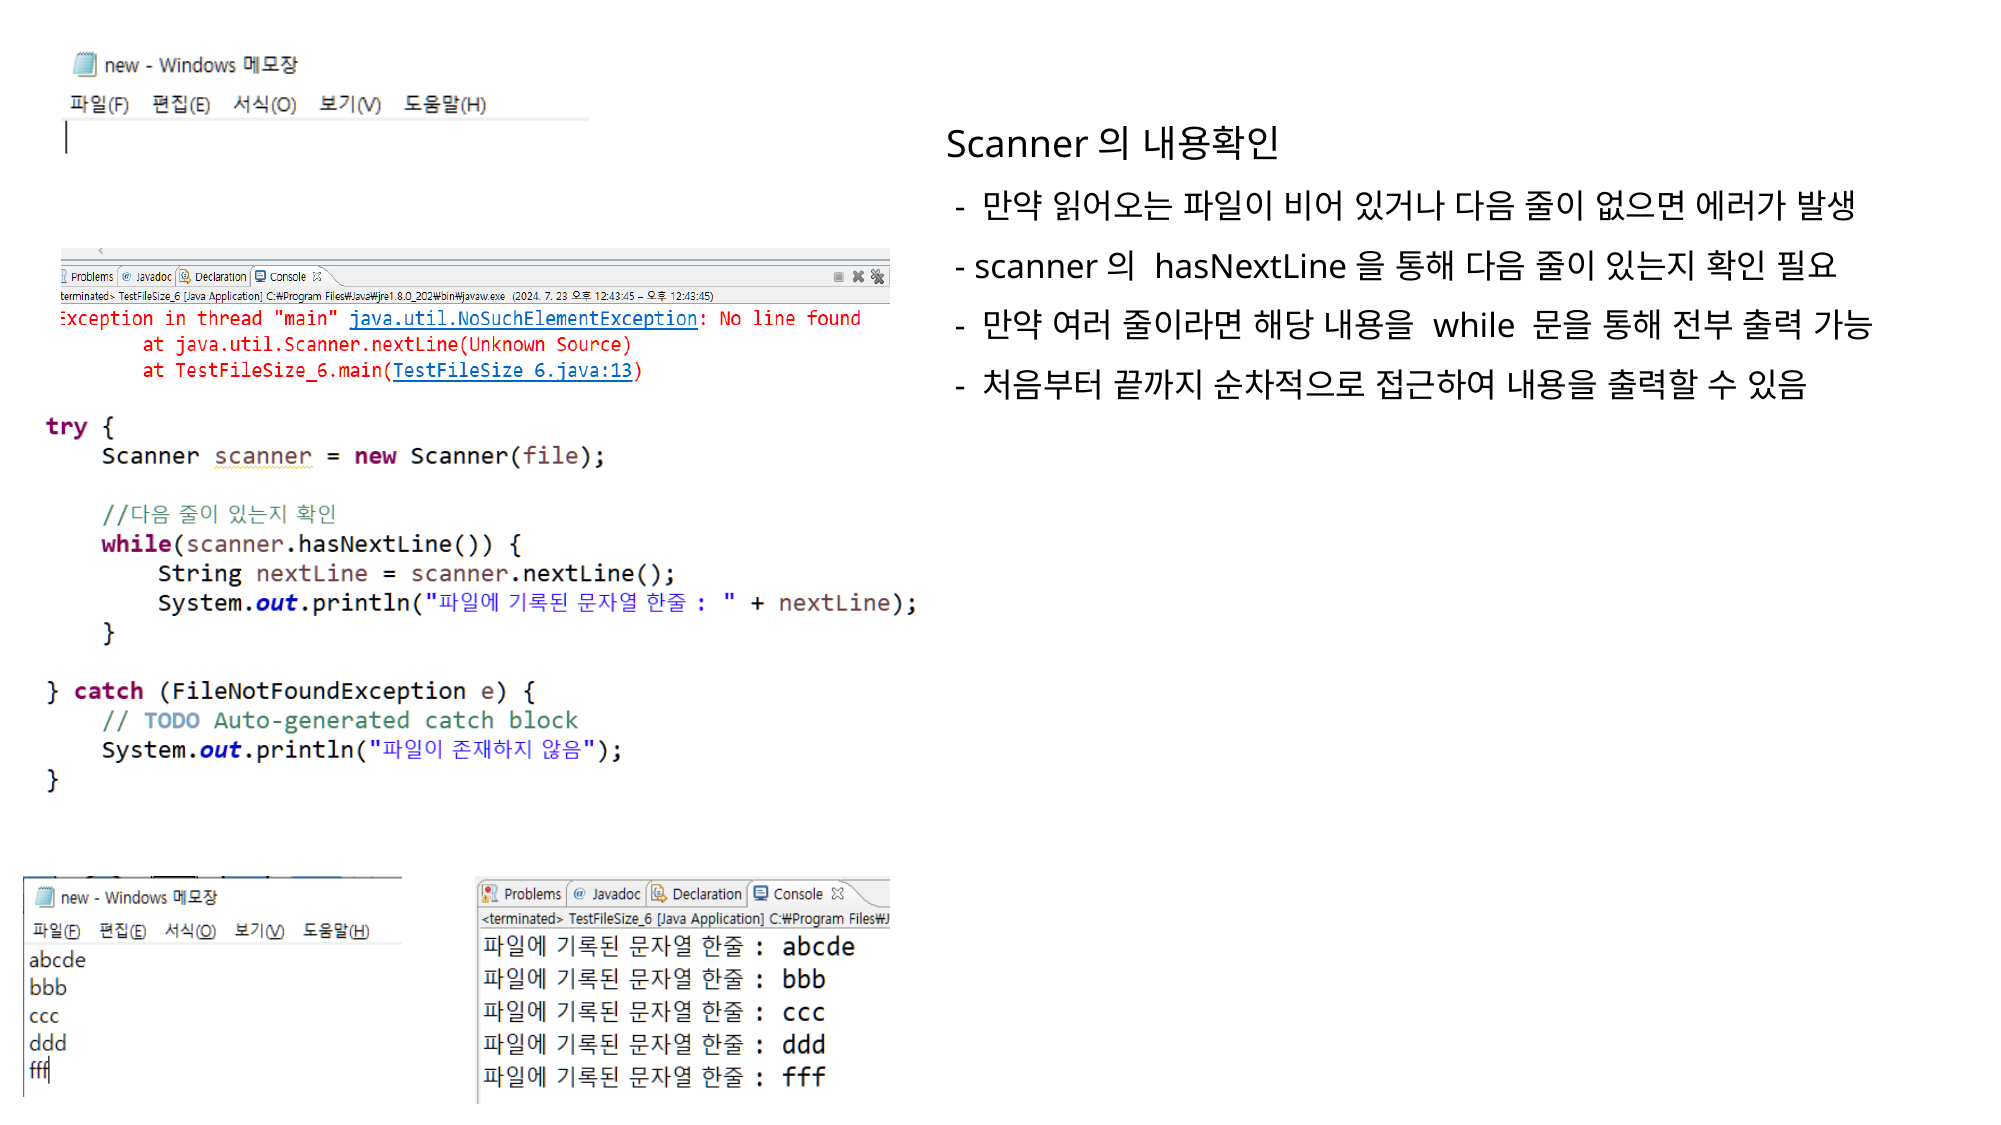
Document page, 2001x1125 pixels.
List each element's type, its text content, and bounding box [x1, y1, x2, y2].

text_box Scanner의 내용확인 - 만약 읽어오는 파일이 비어 있거나 다음 줄이 없으면 에러가 발생 - scanner의 hasNextLine을 통해 다음 줄이 있는지 확인 필요 - 만약 여러 줄이라면 해당 내용을 while 문을 통해 전부 출력 가능 - 처음부터 끝까지 순차적으로 접근하여 내용을 출력할 수 있음 [931, 90, 2000, 472]
picture [23, 876, 402, 1097]
picture [23, 49, 932, 805]
picture [475, 876, 890, 1104]
